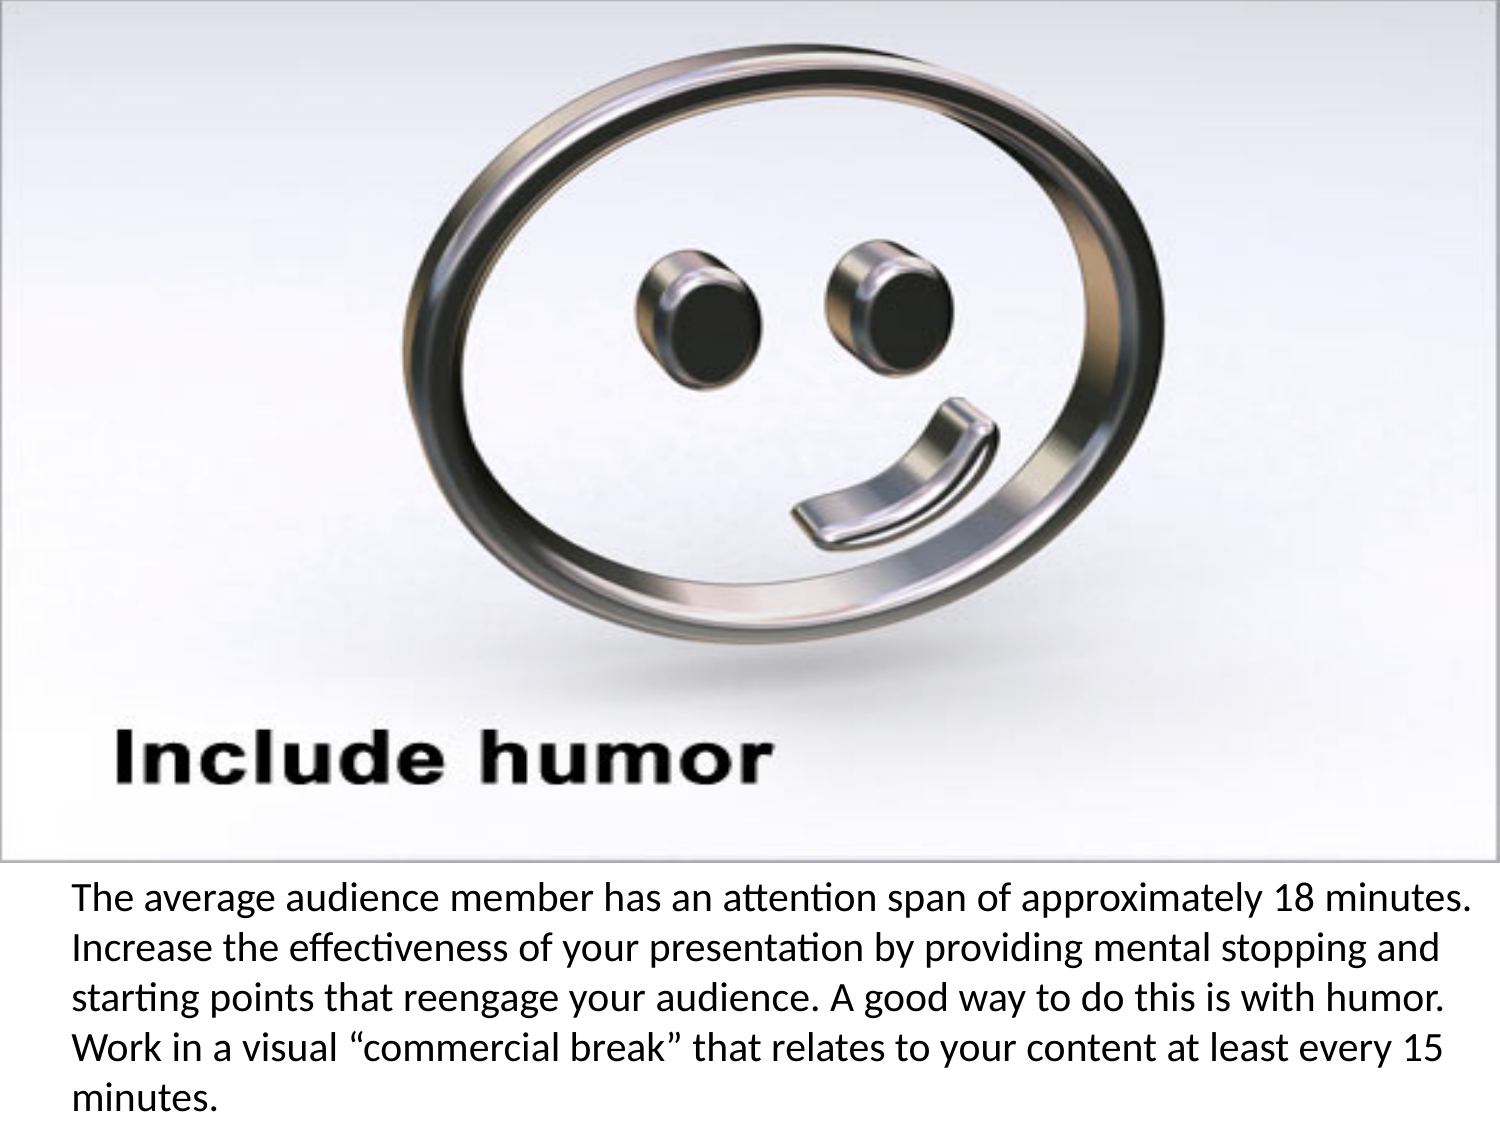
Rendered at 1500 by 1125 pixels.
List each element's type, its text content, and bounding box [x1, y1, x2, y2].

list The average audience member has an attention span of approximately 18 minutes. Increase the effectiveness of your presentation by providing mental stopping and starting points that reengage your audience. A good way to do this is with humor. Work in a visual “commercial break” that relates to your content at least every 15 minutes. [0, 871, 1500, 1125]
picture [0, 0, 1500, 863]
